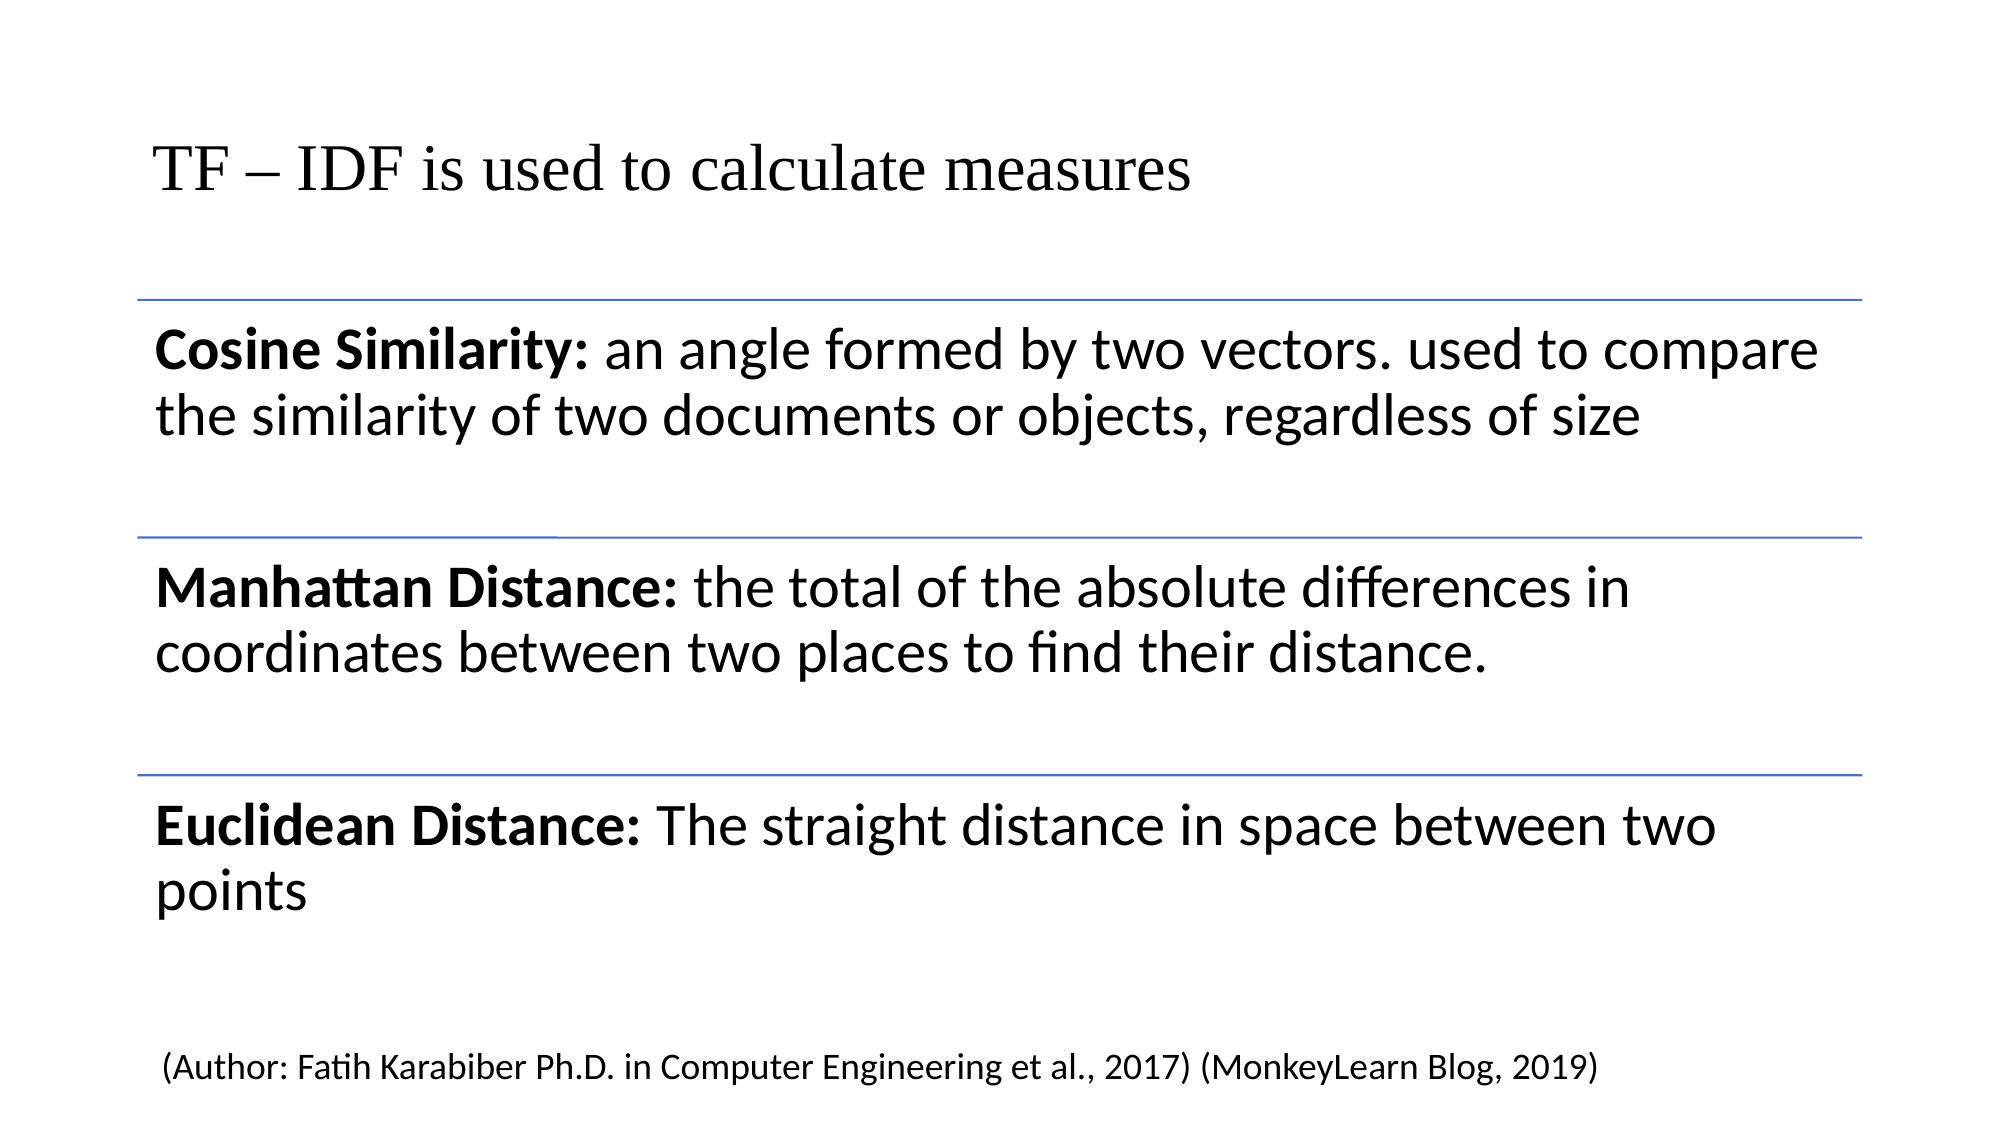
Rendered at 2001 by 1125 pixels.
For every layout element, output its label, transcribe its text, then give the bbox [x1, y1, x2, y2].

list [137, 299, 1863, 1014]
text_box (Author: Fatih Karabiber Ph.D. in Computer Engineering et al., 2017) (MonkeyLearn Blog, 2019) [146, 1034, 1616, 1095]
title TF – IDF is used to calculate measures [137, 59, 1863, 278]
